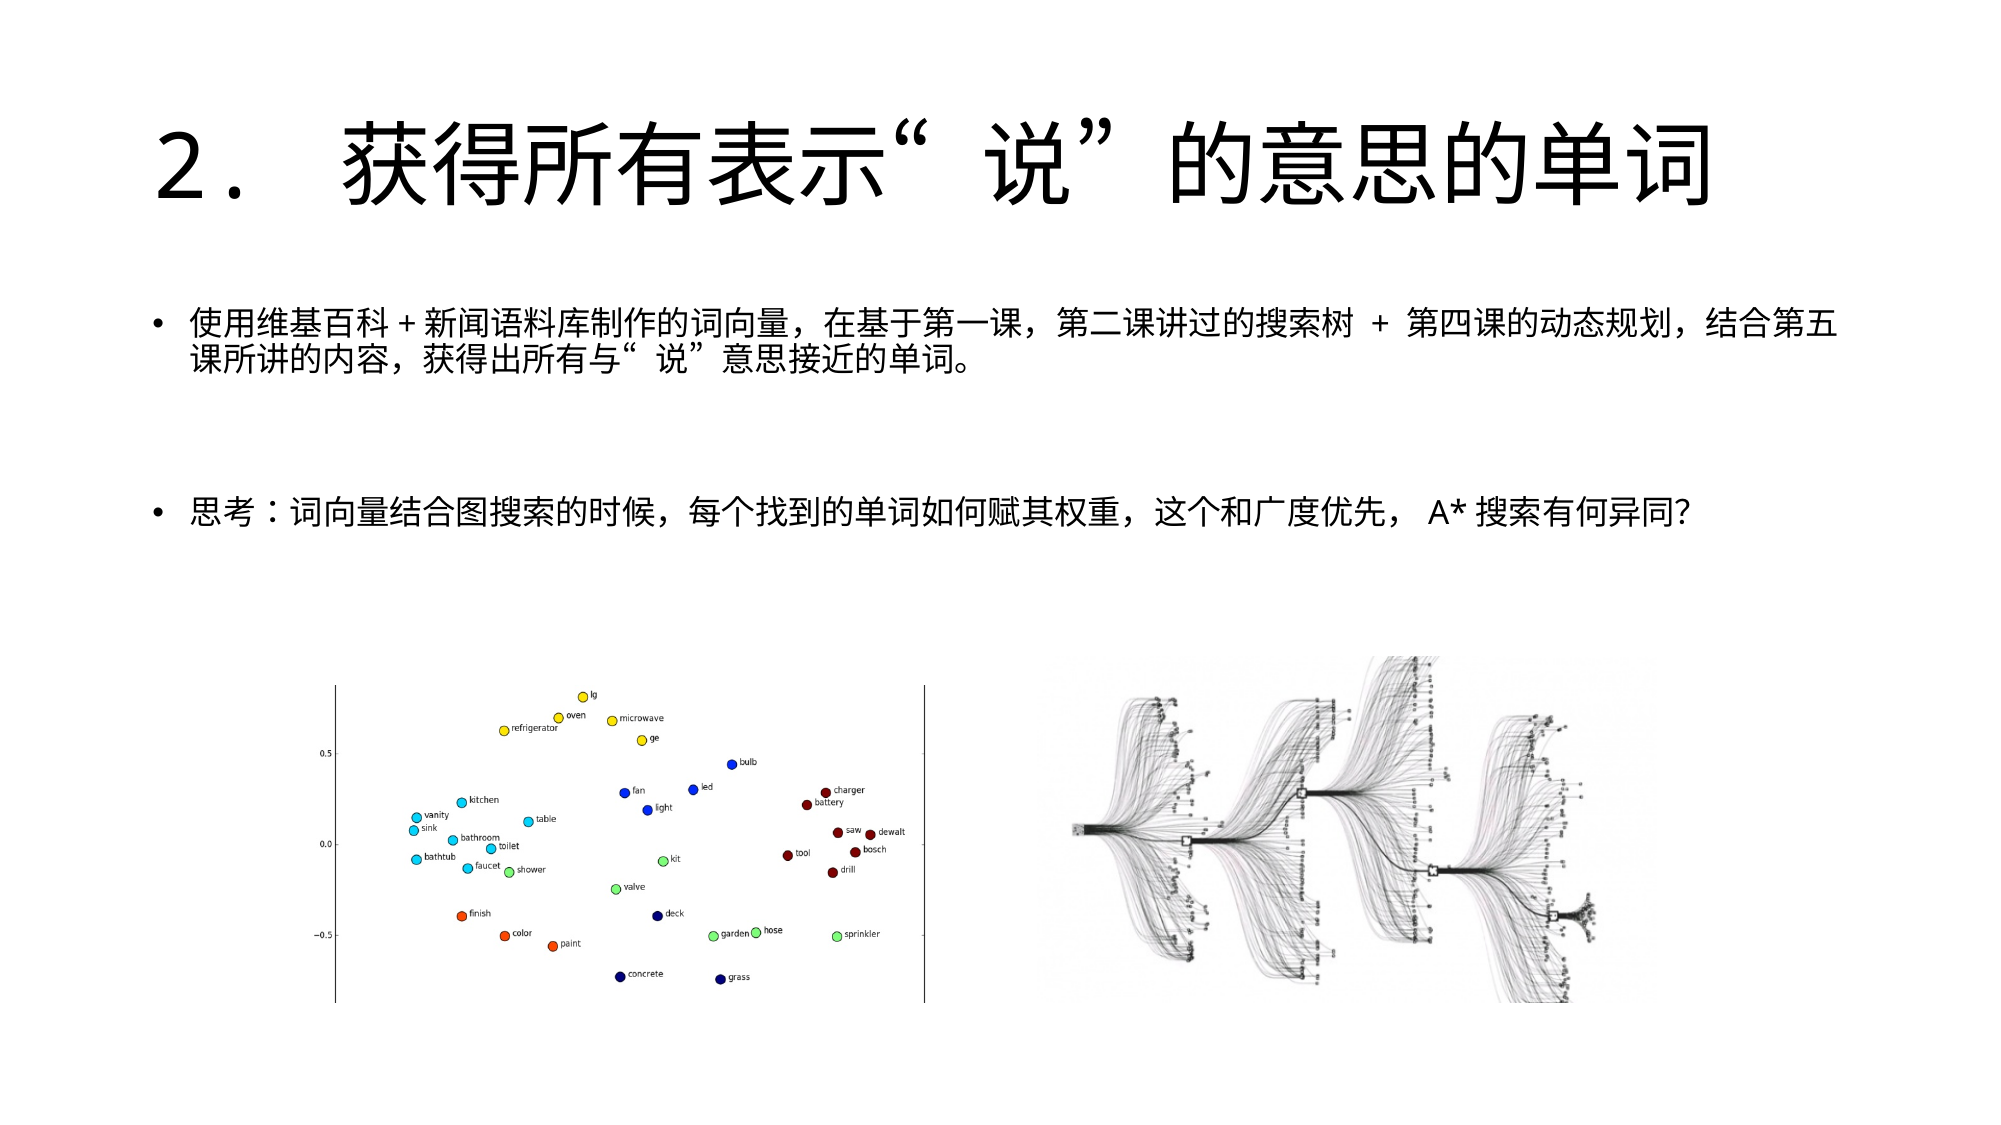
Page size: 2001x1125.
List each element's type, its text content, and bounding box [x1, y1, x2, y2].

picture [1037, 656, 1657, 1003]
title 2. 获得所有表示“说”的意思的单词 [137, 59, 1863, 278]
picture [240, 685, 1001, 1003]
list 使用维基百科+新闻语料库制作的词向量，在基于第一课，第二课讲过的搜索树 + 第四课的动态规划，结合第五课所讲的内容，获得出所有与“说”意思接近的单词。 思考：词向量结合图搜索的时候，每个找到的单词如何赋其权重，这个和广度优先，A*搜索有何异同？ [137, 299, 1863, 1014]
